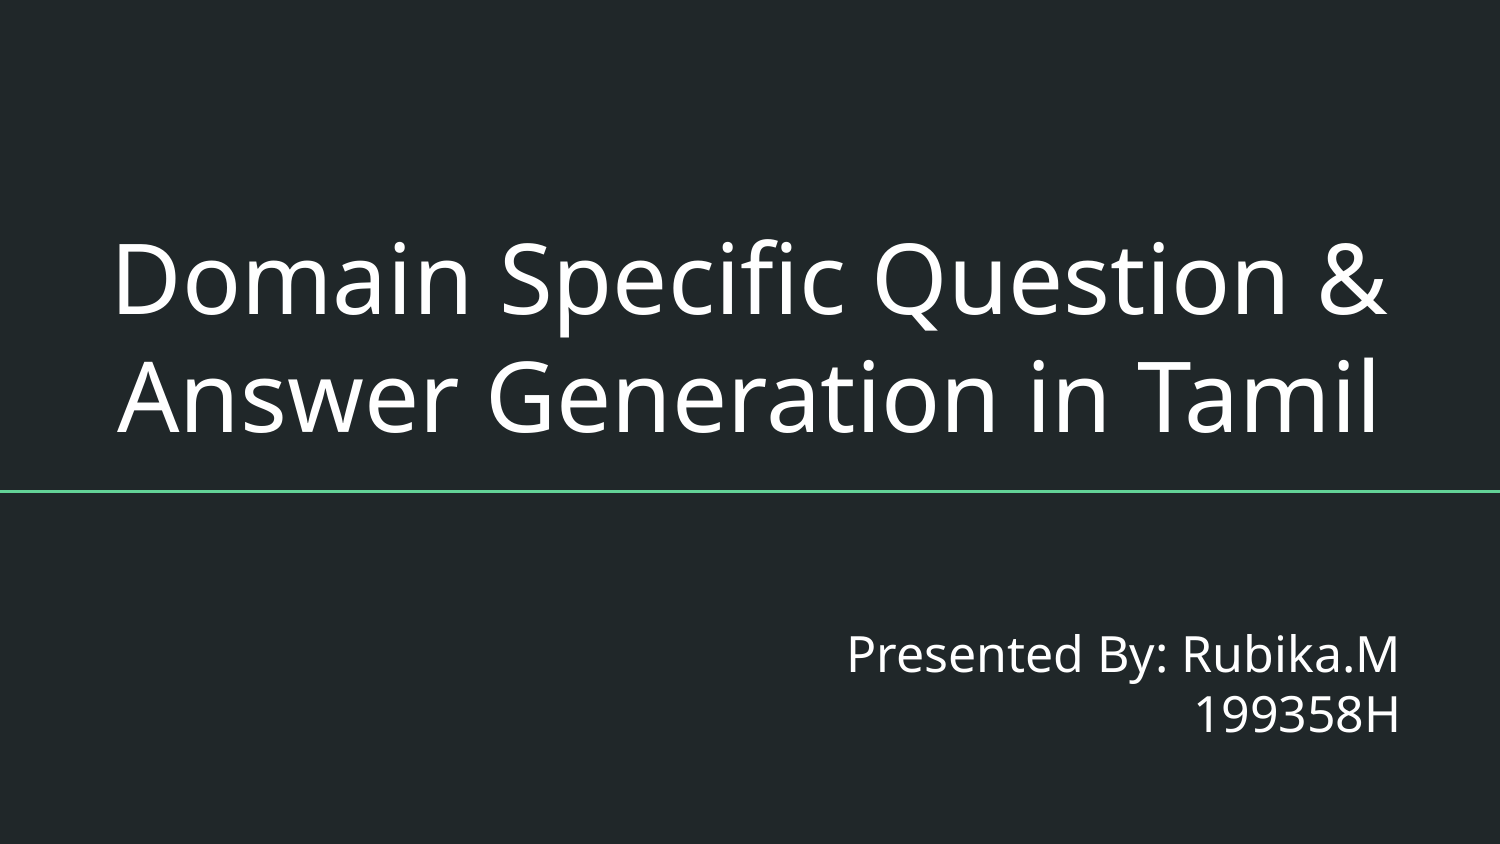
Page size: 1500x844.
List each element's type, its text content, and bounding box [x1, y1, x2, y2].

subtitle Presented By: Rubika.M 199358H [83, 607, 1417, 742]
title Domain Specific Question & Answer Generation in Tamil [83, 197, 1417, 467]
